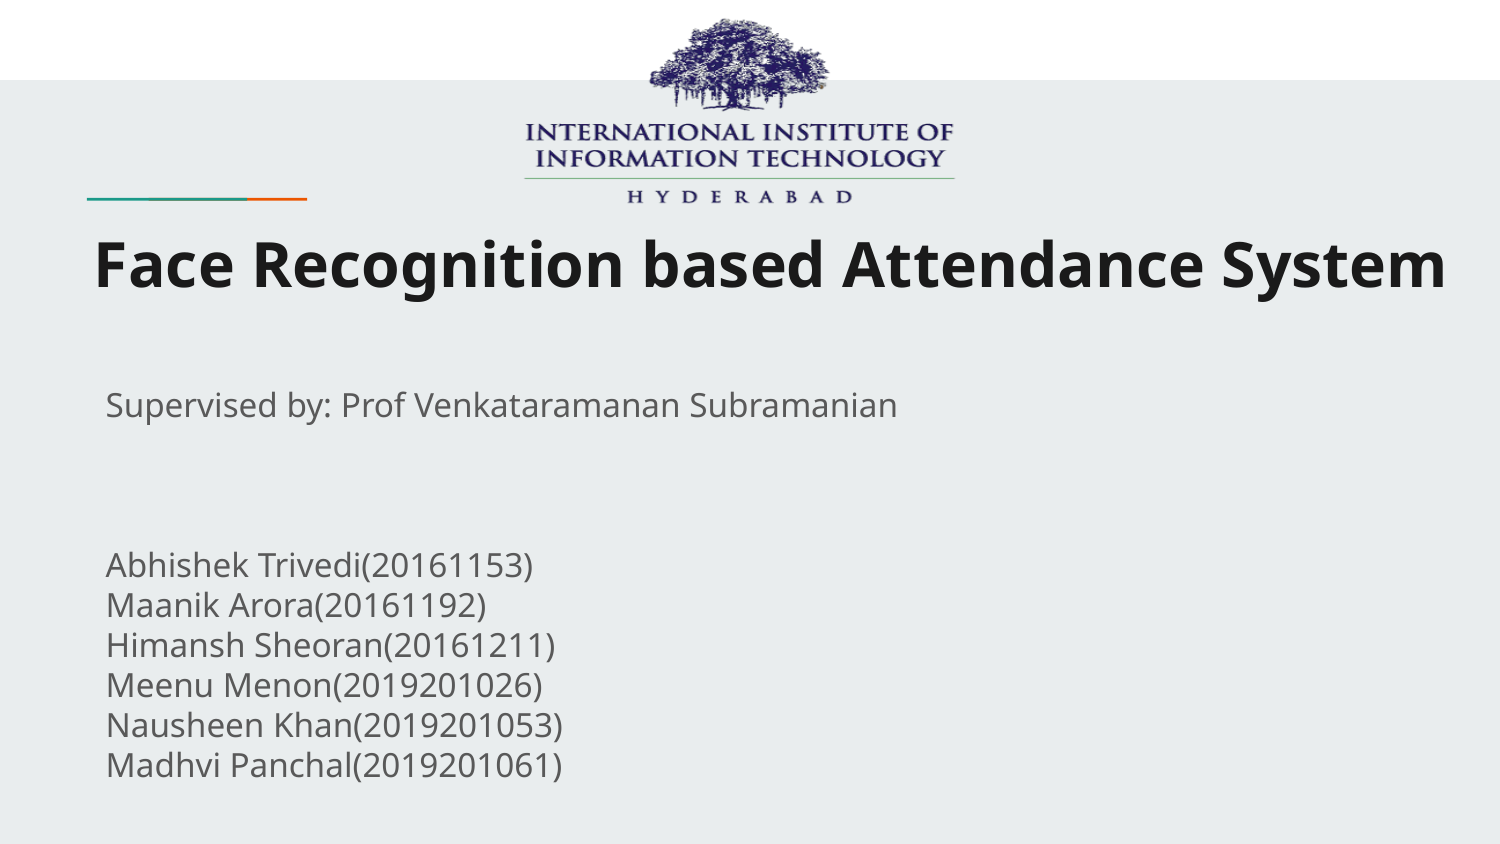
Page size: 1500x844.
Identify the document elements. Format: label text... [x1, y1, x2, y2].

title Face Recognition based Attendance System [78, 210, 1500, 320]
picture [516, 11, 966, 211]
subtitle Supervised by: Prof Venkataramanan Subramanian Abhishek Trivedi(20161153) Maanik Arora(20161192) Himansh Sheoran(20161211) Meenu Menon(2019201026) Nausheen Khan(2019201053) Madhvi Panchal(2019201061) [90, 369, 1391, 817]
